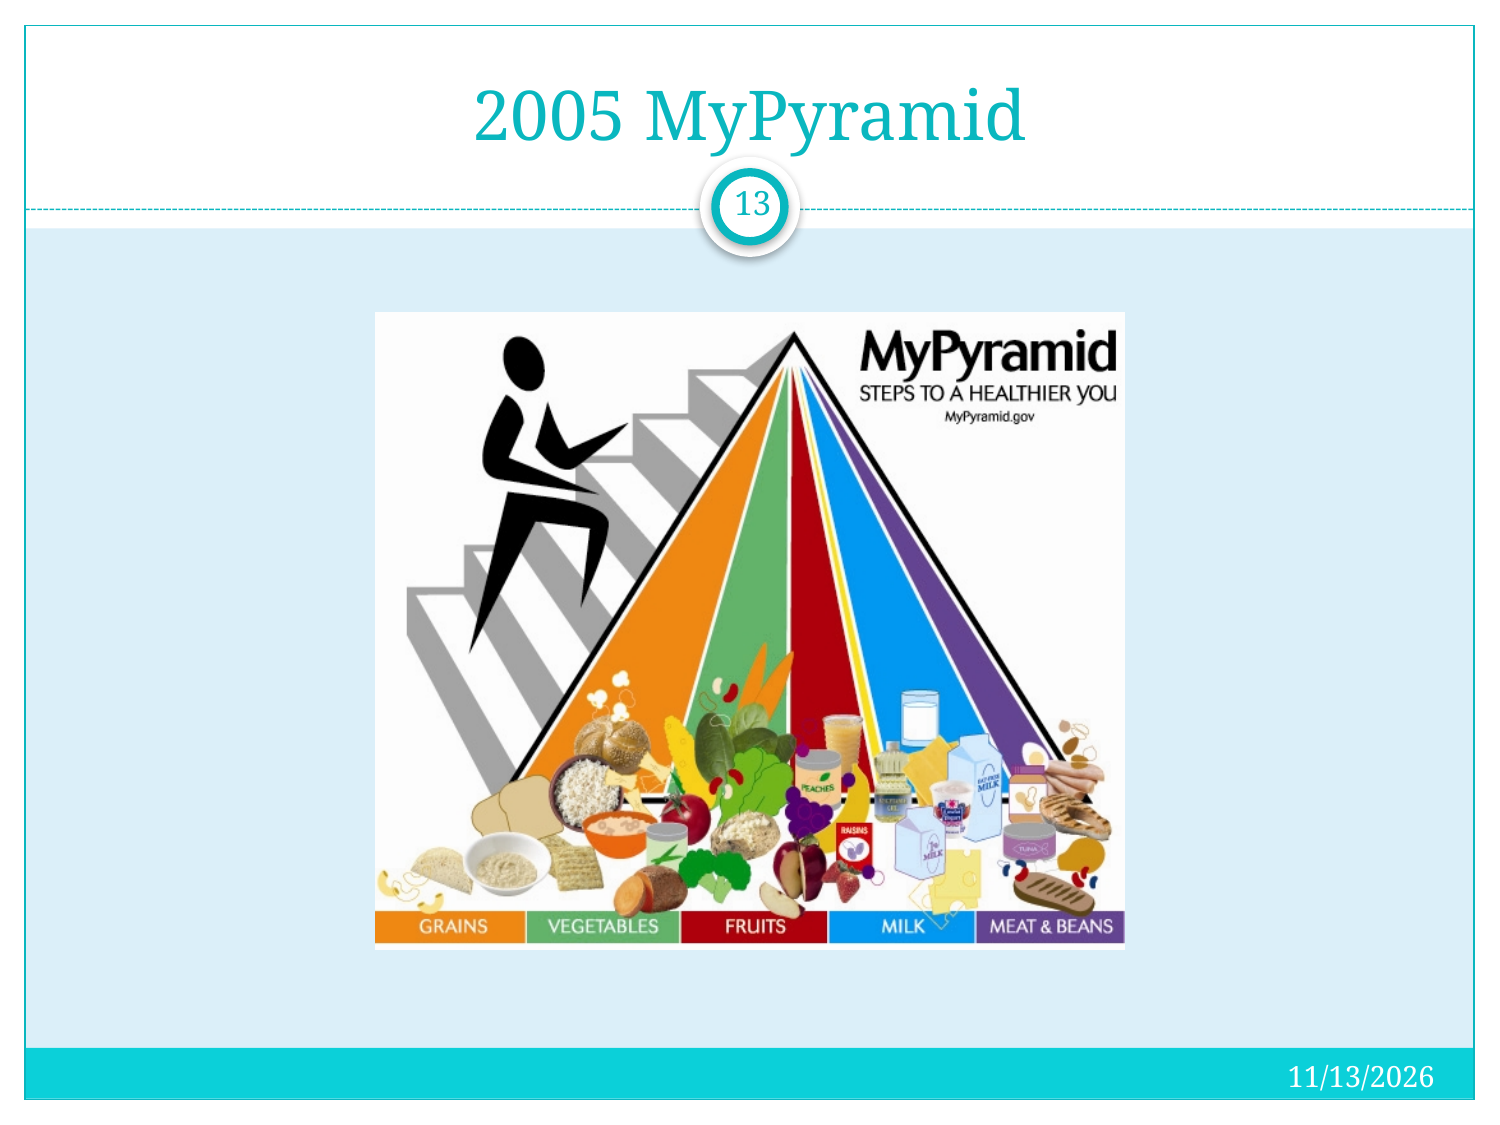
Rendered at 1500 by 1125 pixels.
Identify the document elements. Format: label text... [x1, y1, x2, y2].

slide_number 13 [715, 168, 791, 241]
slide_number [950, 1050, 1450, 1111]
title 2005 MyPyramid [49, 37, 1450, 162]
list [374, 312, 1126, 951]
